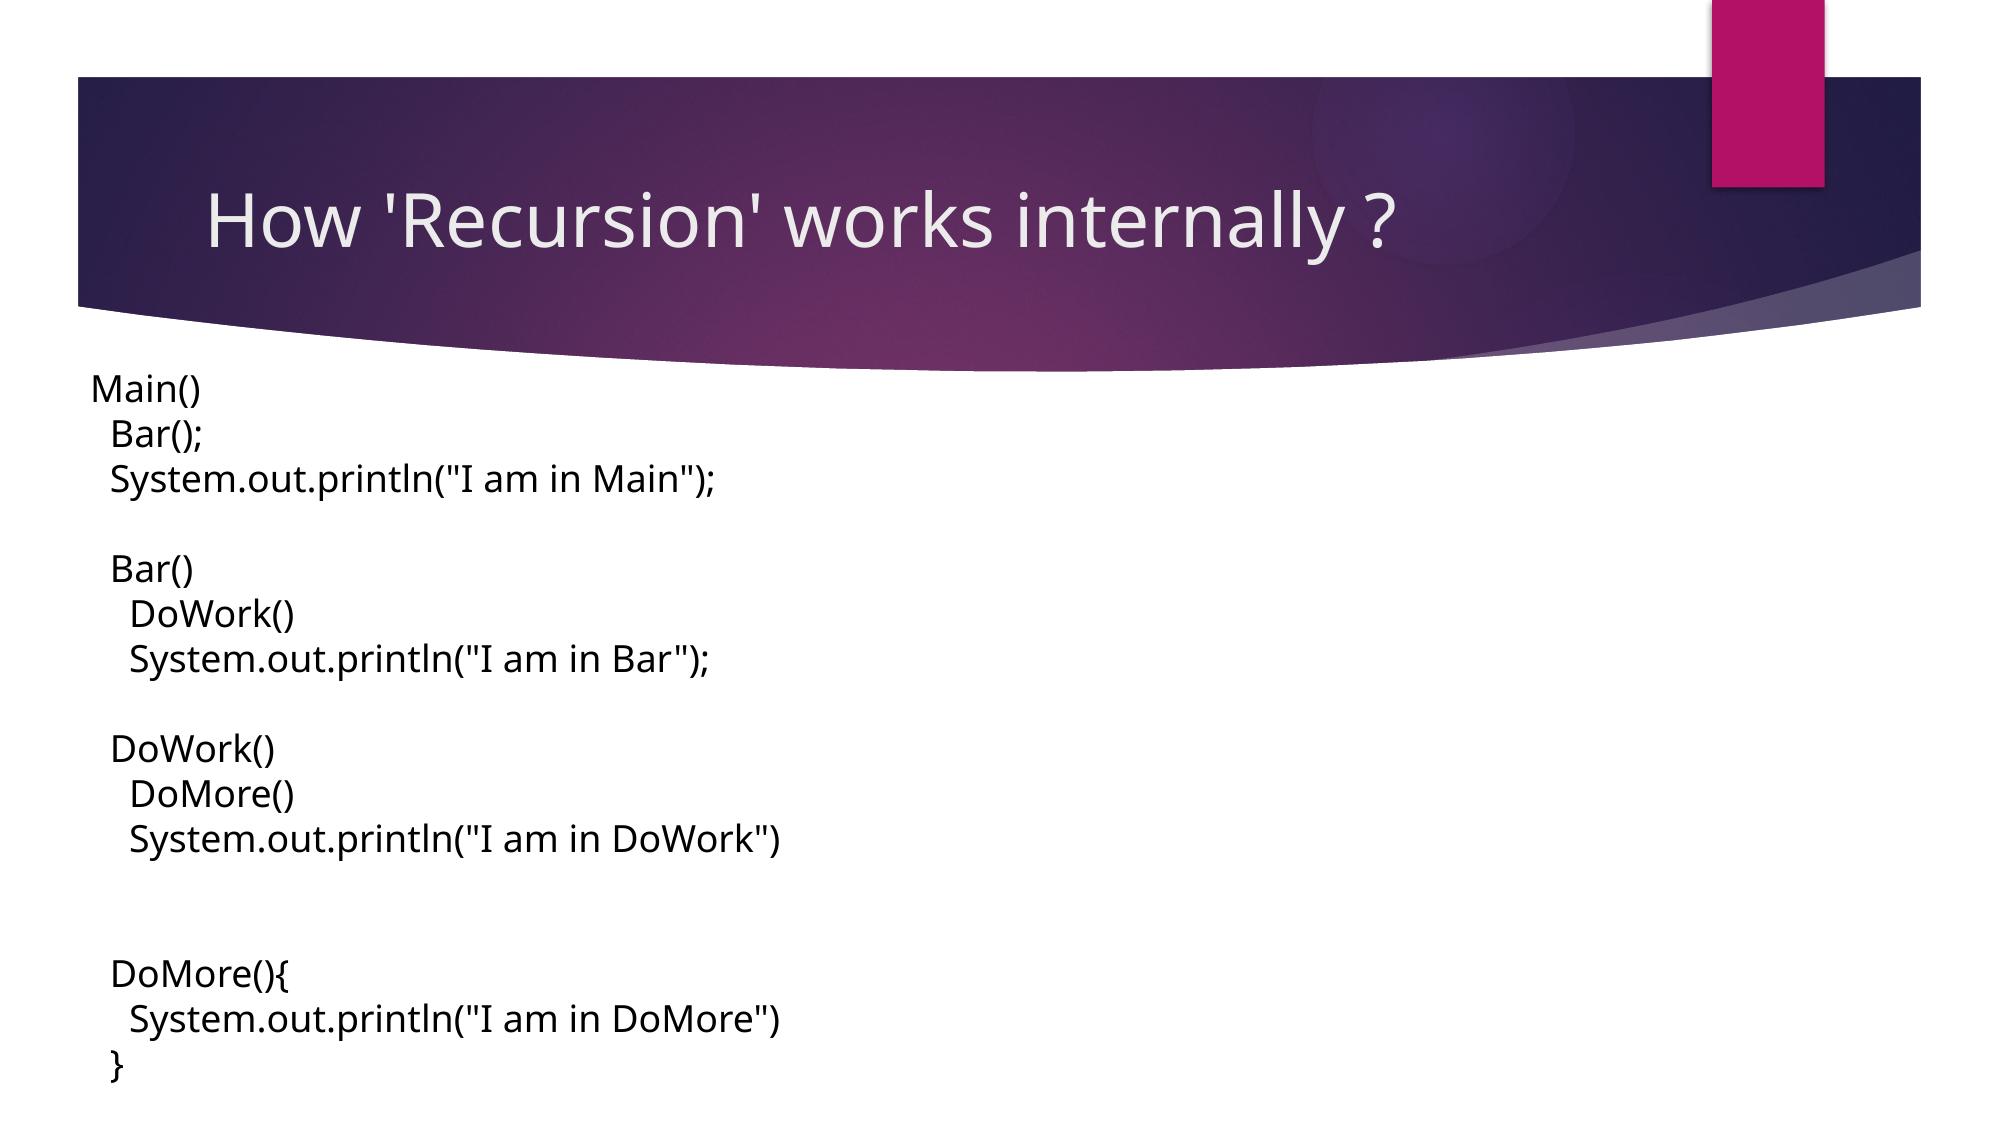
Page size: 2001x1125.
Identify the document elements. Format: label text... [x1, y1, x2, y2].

text_box Main() Bar(); System.out.println("I am in Main"); Bar() DoWork() System.out.println("I am in Bar"); DoWork() DoMore() System.out.println("I am in DoWork") DoMore(){ System.out.println("I am in DoMore") } [75, 357, 1925, 1093]
title How 'Recursion' works internally ? [189, 159, 1627, 276]
